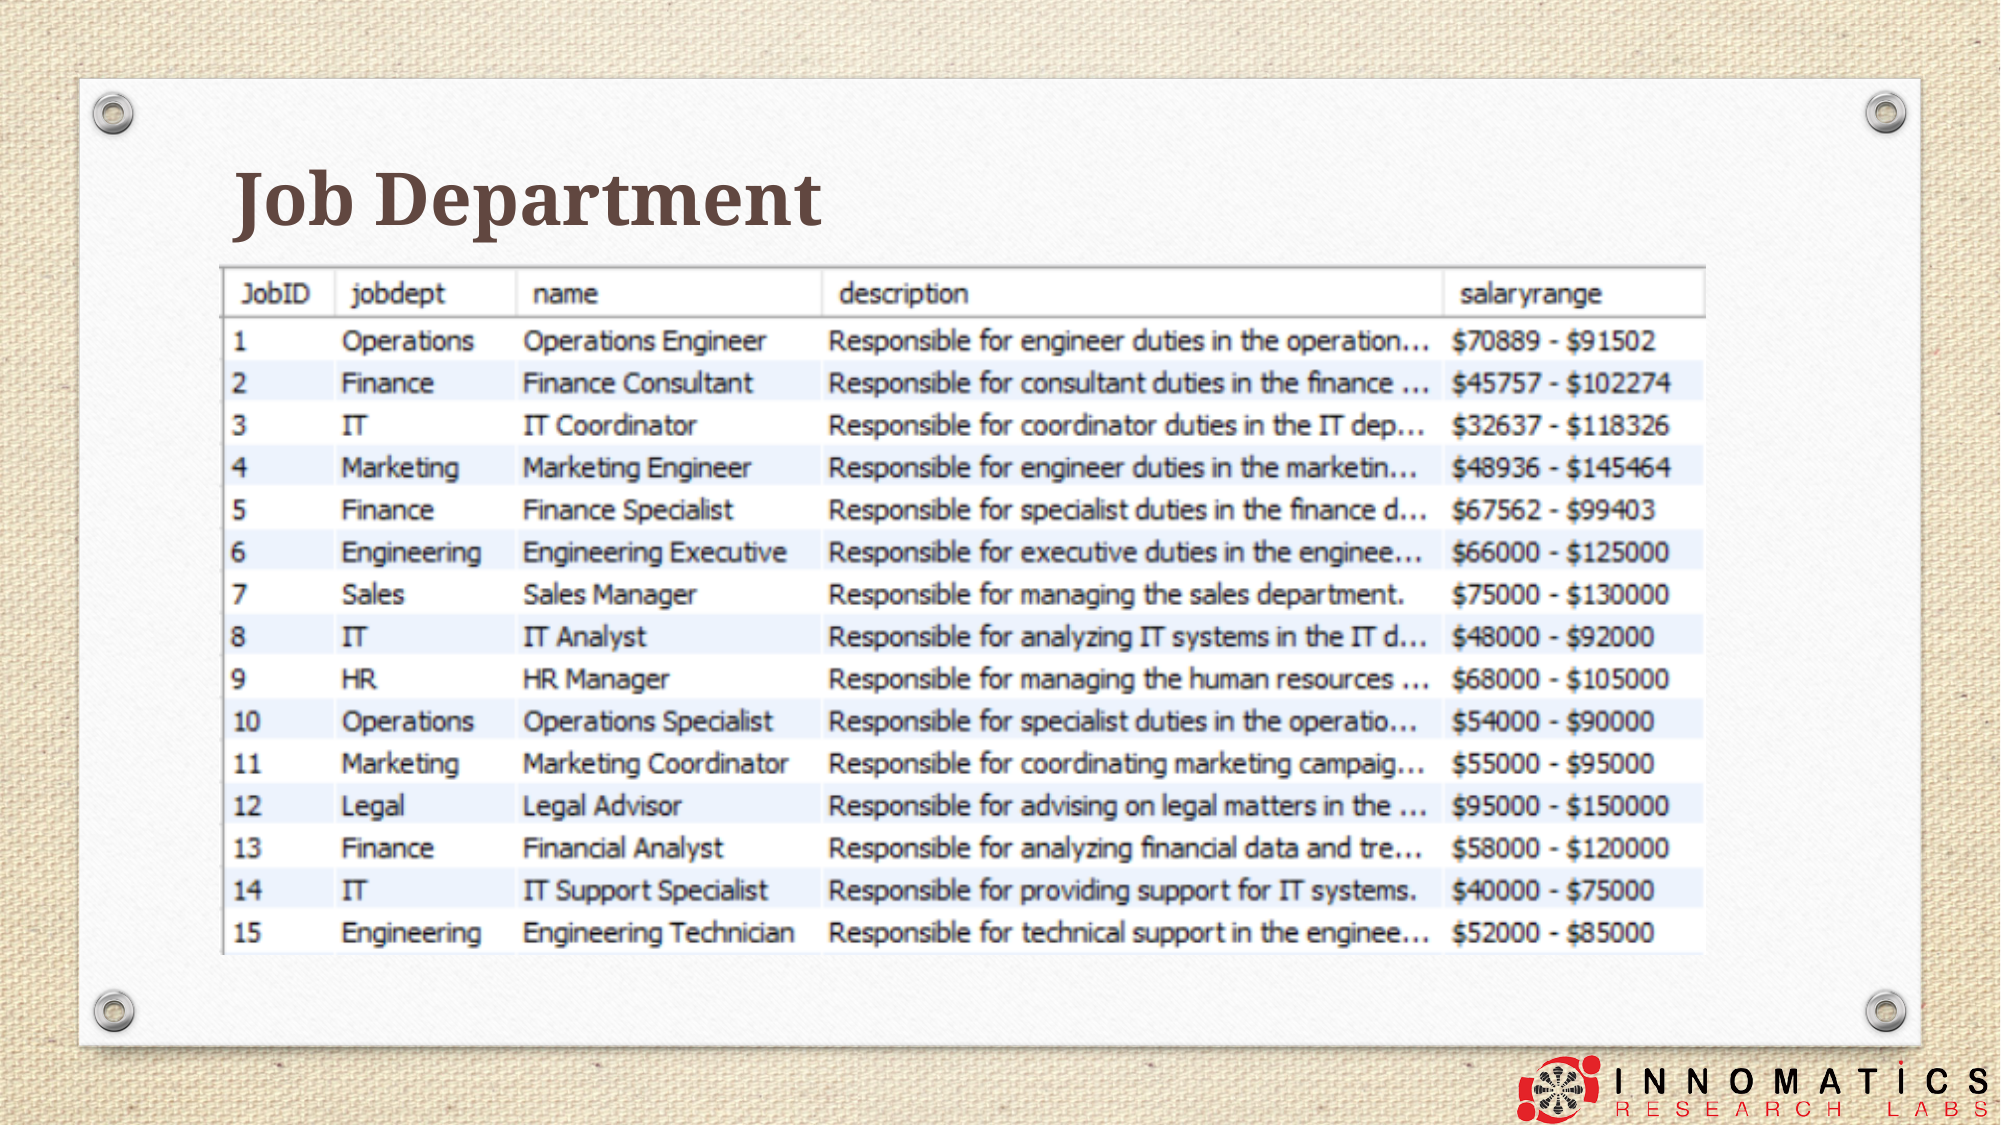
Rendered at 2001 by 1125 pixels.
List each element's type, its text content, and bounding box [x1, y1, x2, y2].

picture [0, 0, 2001, 1125]
text_box Job Department [219, 145, 904, 248]
